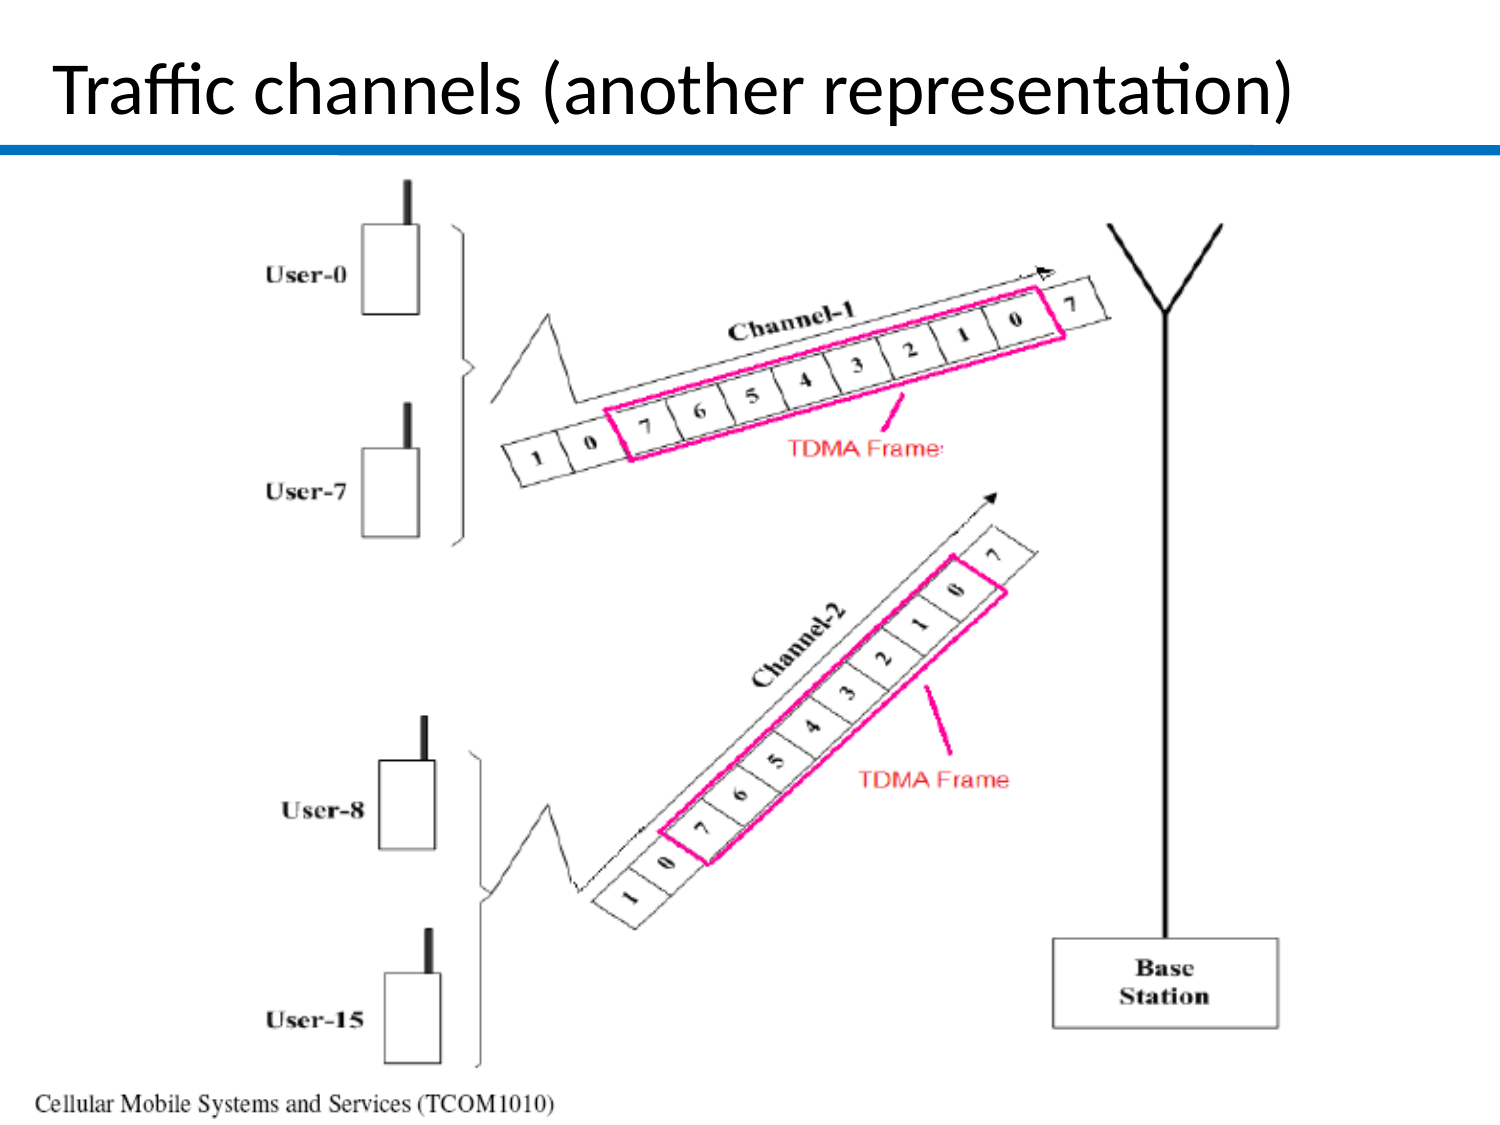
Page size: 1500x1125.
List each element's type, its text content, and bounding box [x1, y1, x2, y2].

title Traffic channels (another representation) [37, 15, 1463, 138]
picture [212, 174, 1288, 1075]
picture [35, 1090, 561, 1119]
